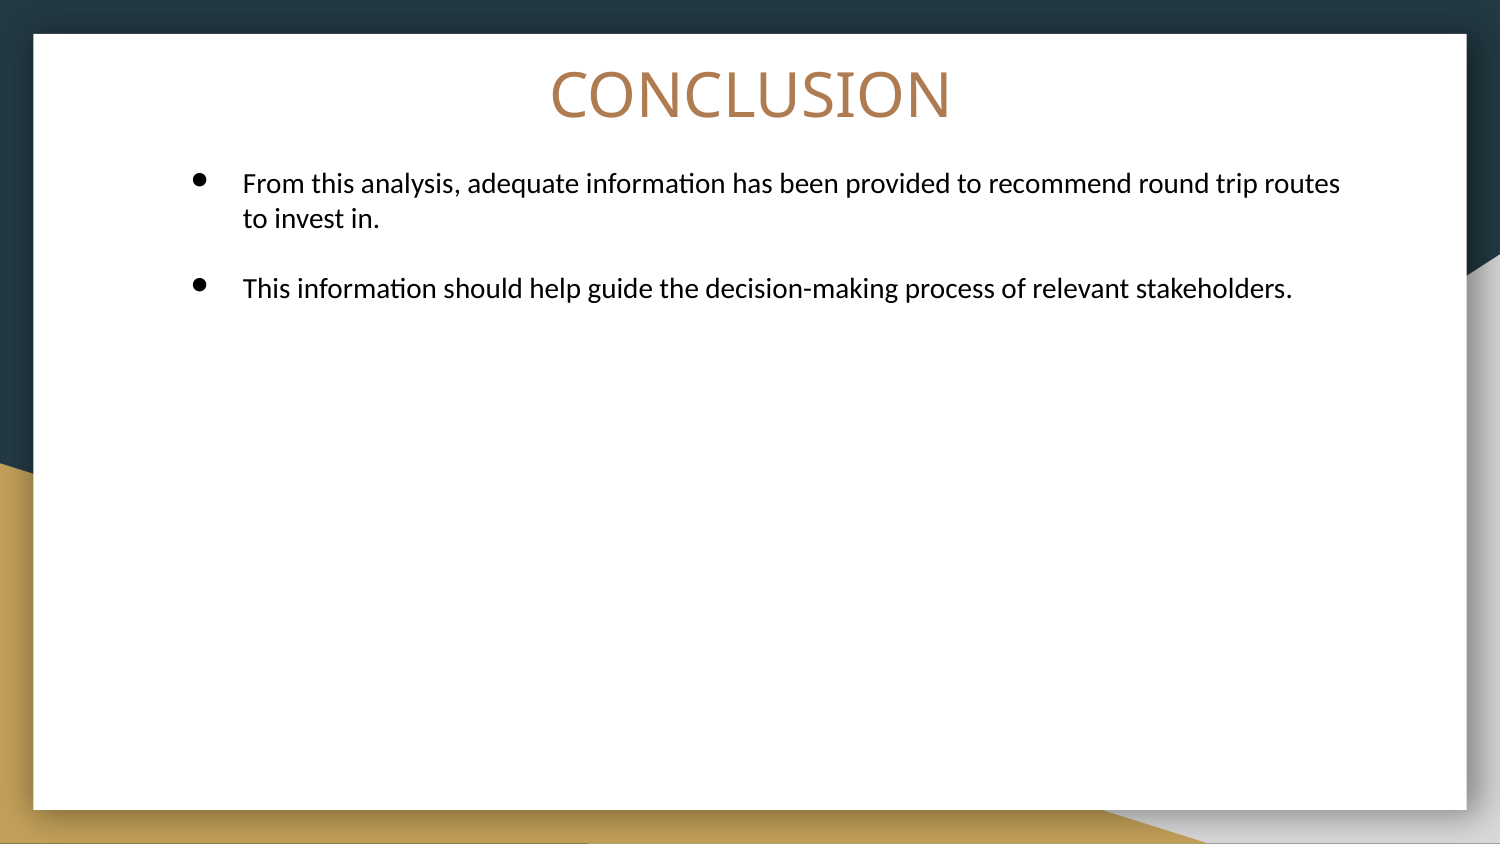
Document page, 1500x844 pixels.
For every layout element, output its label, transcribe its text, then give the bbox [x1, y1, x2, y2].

text_box From this analysis, adequate information has been provided to recommend round trip routes to invest in. This information should help guide the decision-making process of relevant stakeholders. [152, 149, 1371, 762]
title CONCLUSION [74, 40, 1429, 197]
